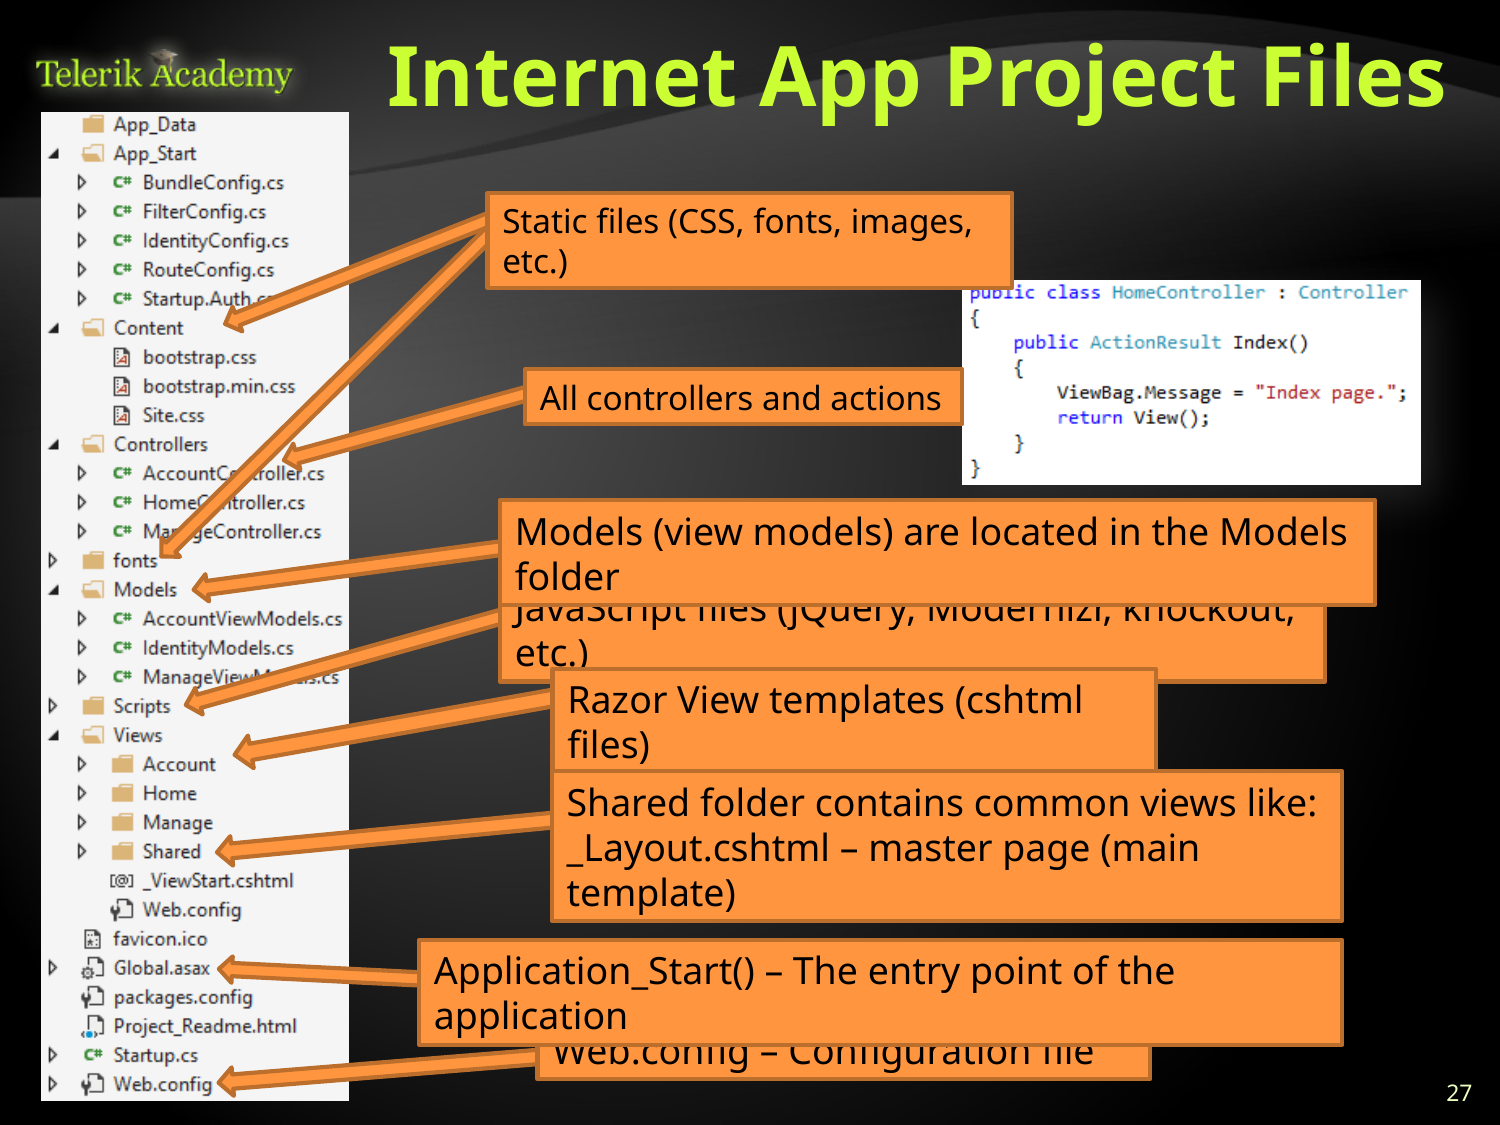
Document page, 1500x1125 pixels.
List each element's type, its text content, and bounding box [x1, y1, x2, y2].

text_box [355, 225, 485, 379]
text_box [355, 211, 485, 282]
text_box [355, 810, 550, 849]
text_box Models (view models) are located in the Models folder [498, 498, 1377, 607]
text_box Application_Start() – The entry point of the application [417, 938, 1344, 1047]
picture [0, 0, 1500, 1125]
text_box [355, 608, 498, 667]
text_box Web.config – Configuration file [535, 1047, 1152, 1081]
text_box Static files (CSS, fonts, images, etc.) [485, 191, 1014, 290]
text_box [355, 687, 550, 744]
text_box [355, 1047, 535, 1081]
text_box [355, 385, 523, 450]
title Internet App Project Files [300, 12, 1463, 150]
slide_number 27 [1412, 1074, 1488, 1113]
text_box [355, 966, 417, 988]
text_box Shared folder contains common views like: _Layout.cshtml – master page (main template) [550, 769, 1344, 923]
text_box Razor View templates (cshtml files) [550, 667, 1158, 769]
text_box All controllers and actions [523, 367, 955, 426]
text_box [355, 539, 498, 577]
text_box JavaScript files (jQuery, Modernizr, knockout, etc.) [498, 607, 1327, 684]
